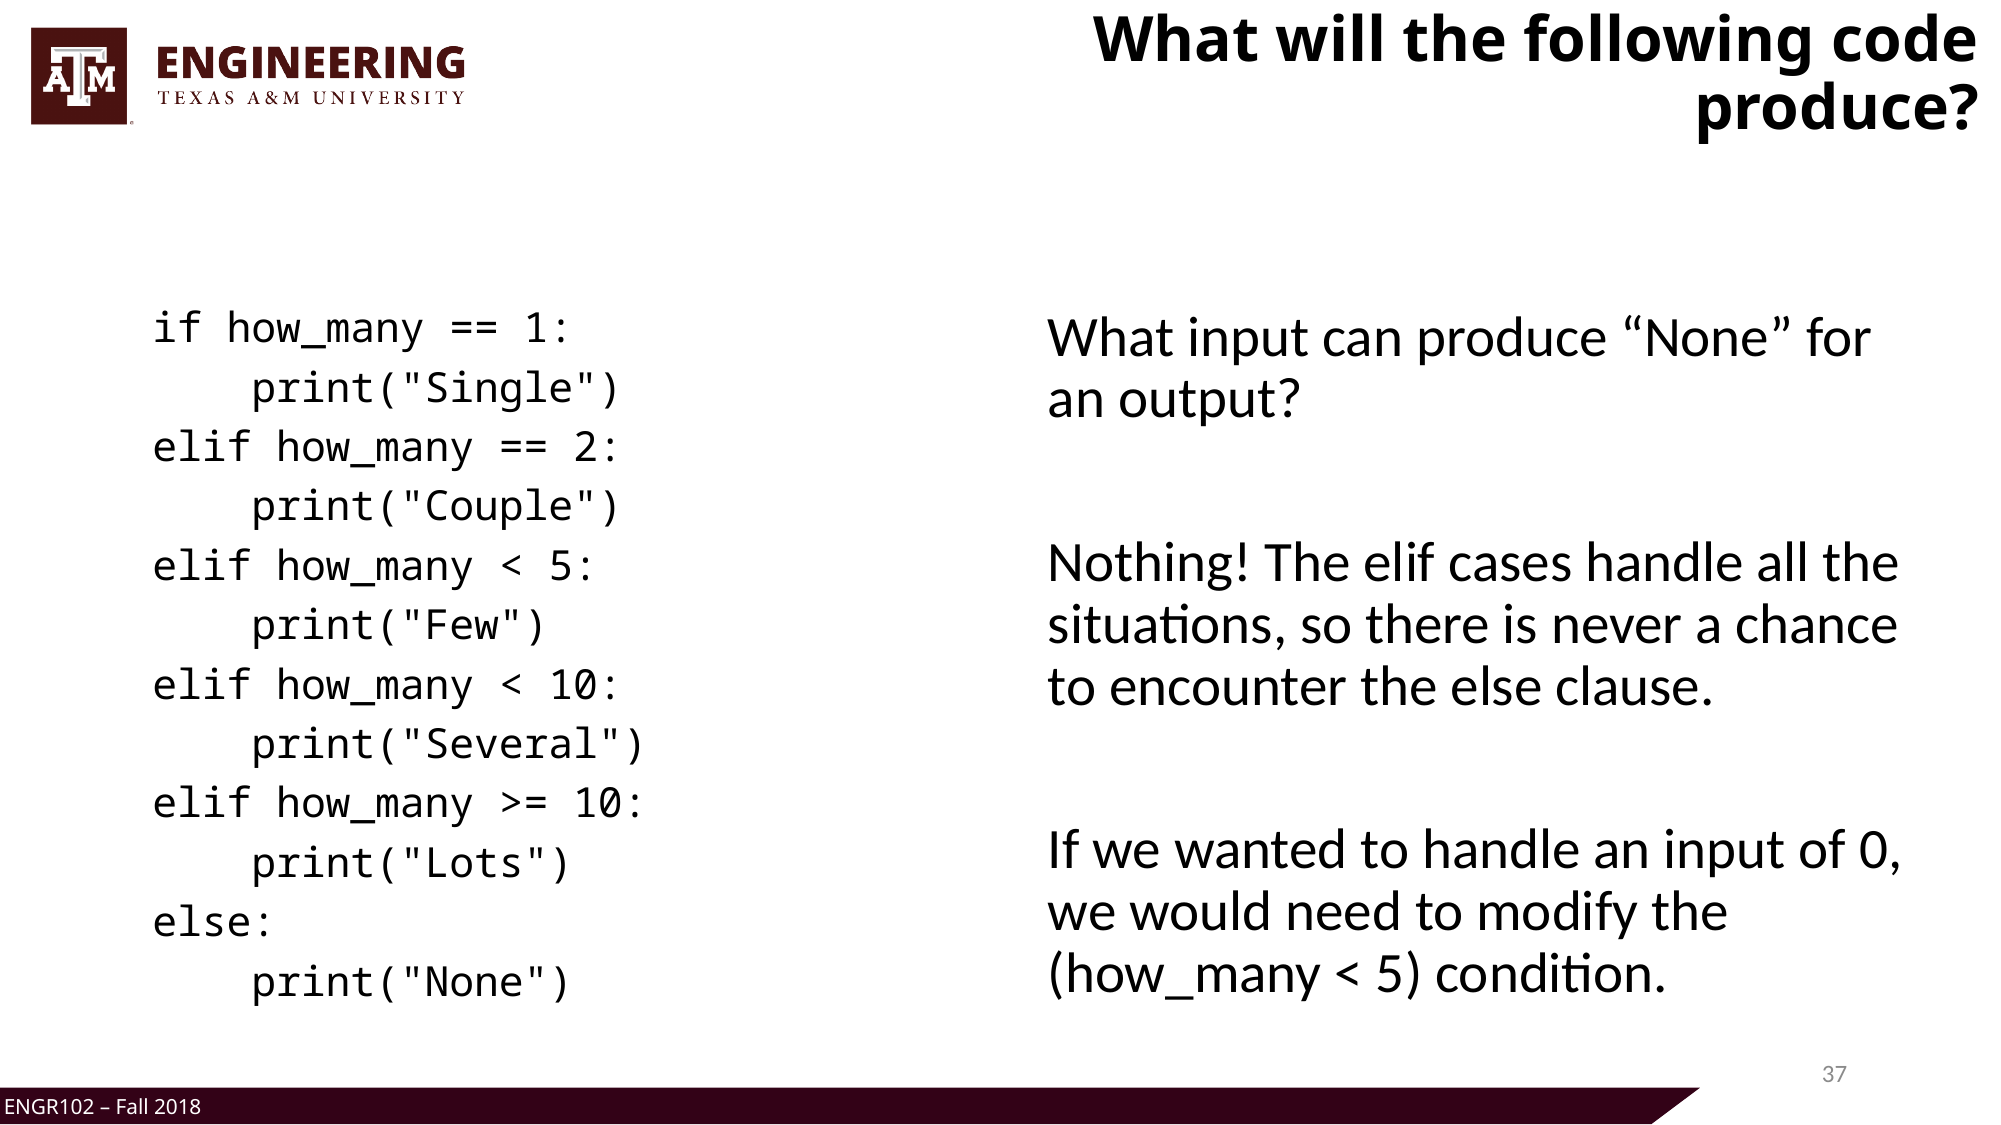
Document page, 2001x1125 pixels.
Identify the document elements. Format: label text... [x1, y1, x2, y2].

title What will the following code produce? [895, 0, 1995, 151]
text_box What input can produce “None” for an output? Nothing! The elif cases handle all the situations, so there is never a chance to encounter the else clause. If we wanted to handle an input of 0, we would need to modify the (how_many < 5) condition. [1032, 299, 1955, 1014]
slide_number 37 [1412, 1042, 1863, 1103]
list if how_many == 1: print("Single") elif how_many == 2: print("Couple") elif how_many < 5: print("Few") elif how_many < 10: print("Several") elif how_many >= 10: print("Lots") else: print("None") [137, 299, 858, 1014]
picture [24, 21, 474, 130]
